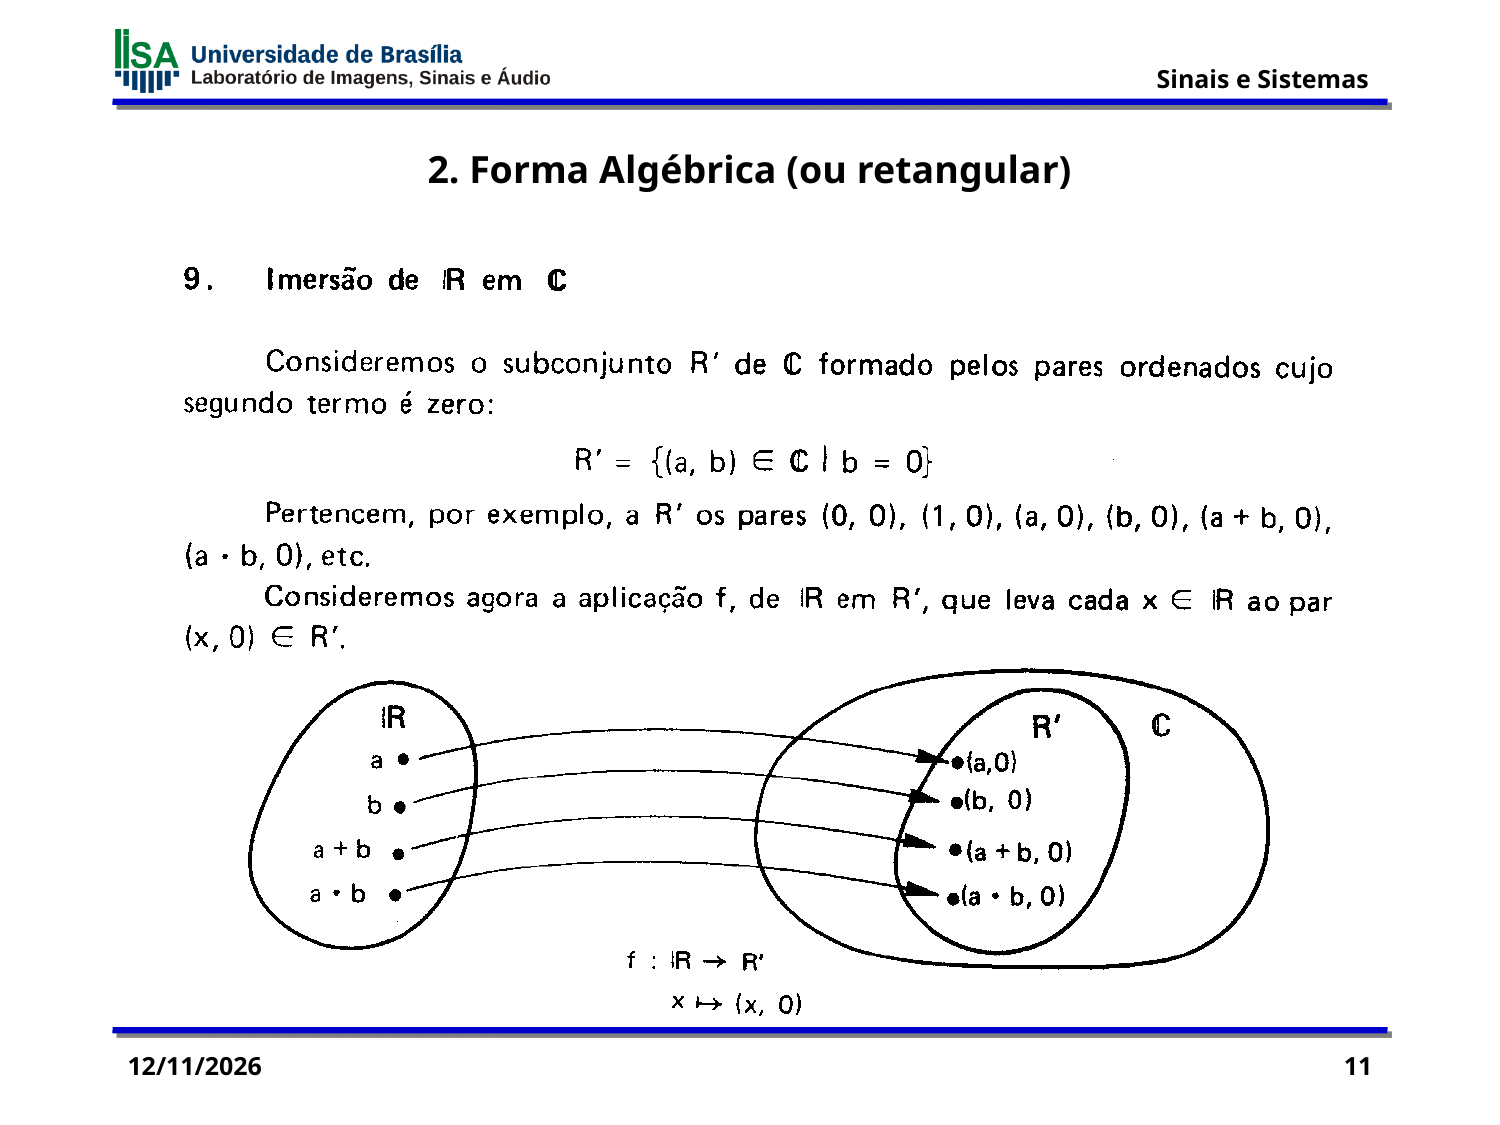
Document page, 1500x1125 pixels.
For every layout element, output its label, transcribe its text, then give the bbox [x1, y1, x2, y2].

text_box 2. Forma Algébrica (ou retangular) [112, 138, 1388, 198]
slide_number 11 [1074, 1042, 1388, 1118]
picture [115, 29, 550, 93]
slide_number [112, 1042, 426, 1118]
picture [145, 262, 1363, 1024]
